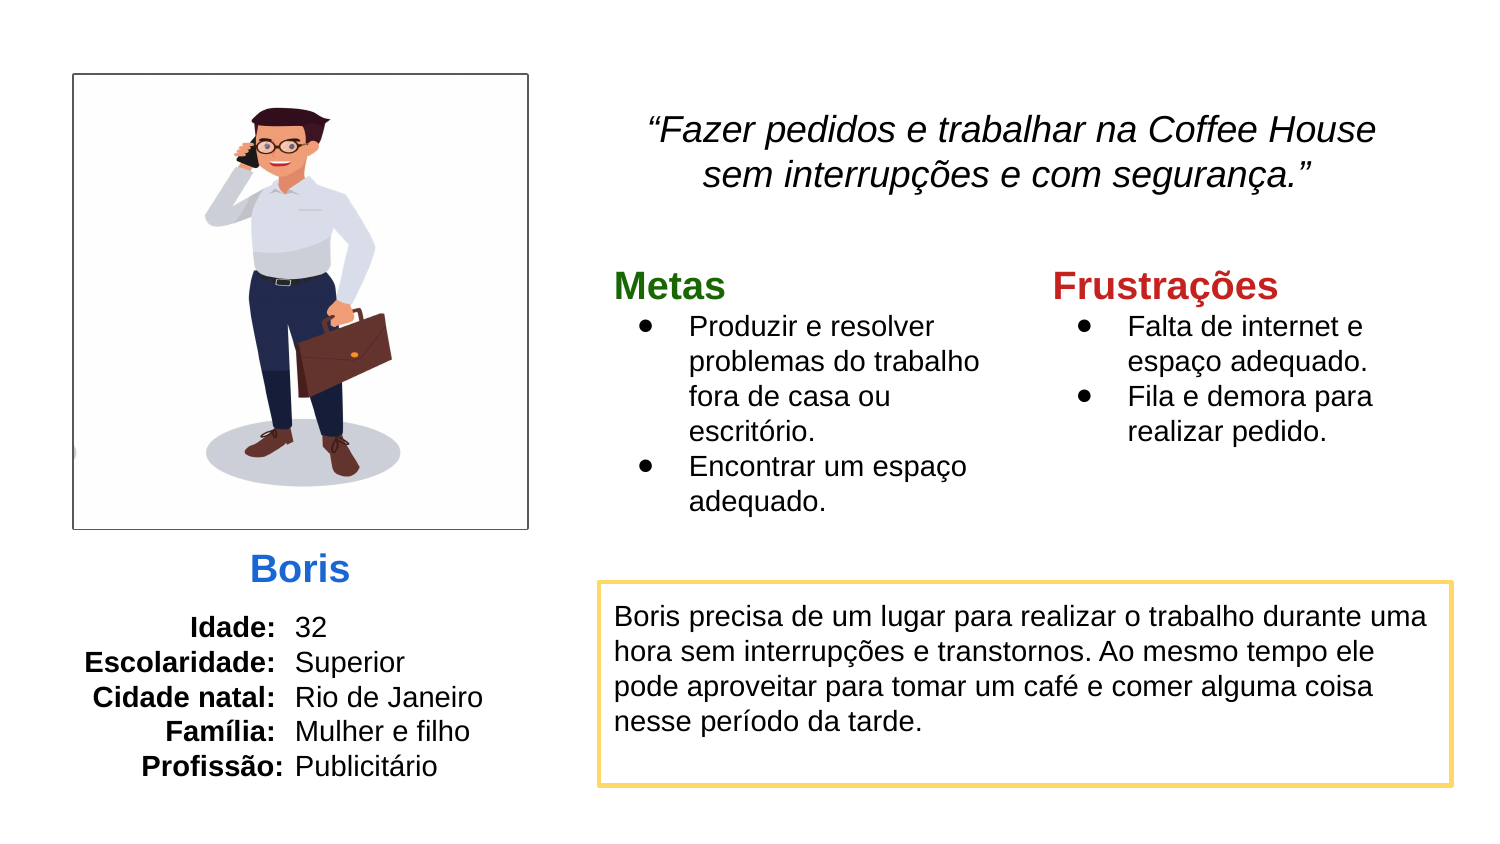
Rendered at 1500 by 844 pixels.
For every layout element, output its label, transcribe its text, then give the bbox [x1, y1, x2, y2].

text_box “Fazer pedidos e trabalhar na Coffee House sem interrupções e com segurança.” [598, 75, 1425, 225]
text_box Idade: Escolaridade: Cidade natal: Família: Profissão: [53, 592, 280, 793]
text_box Boris [73, 535, 527, 592]
text_box Metas Produzir e resolver problemas do trabalho fora de casa ou escritório. Encontrar um espaço adequado. [598, 244, 1013, 562]
text_box 32 Superior Rio de Janeiro Mulher e filho Publicitário [280, 592, 579, 793]
picture [73, 75, 527, 529]
text_box Frustrações Falta de internet e espaço adequado. Fila e demora para realizar pedido. [1037, 244, 1452, 562]
text_box Boris precisa de um lugar para realizar o trabalho durante uma hora sem interrupções e transtornos. Ao mesmo tempo ele pode aproveitar para tomar um café e comer alguma coisa nesse período da tarde. [598, 581, 1452, 786]
